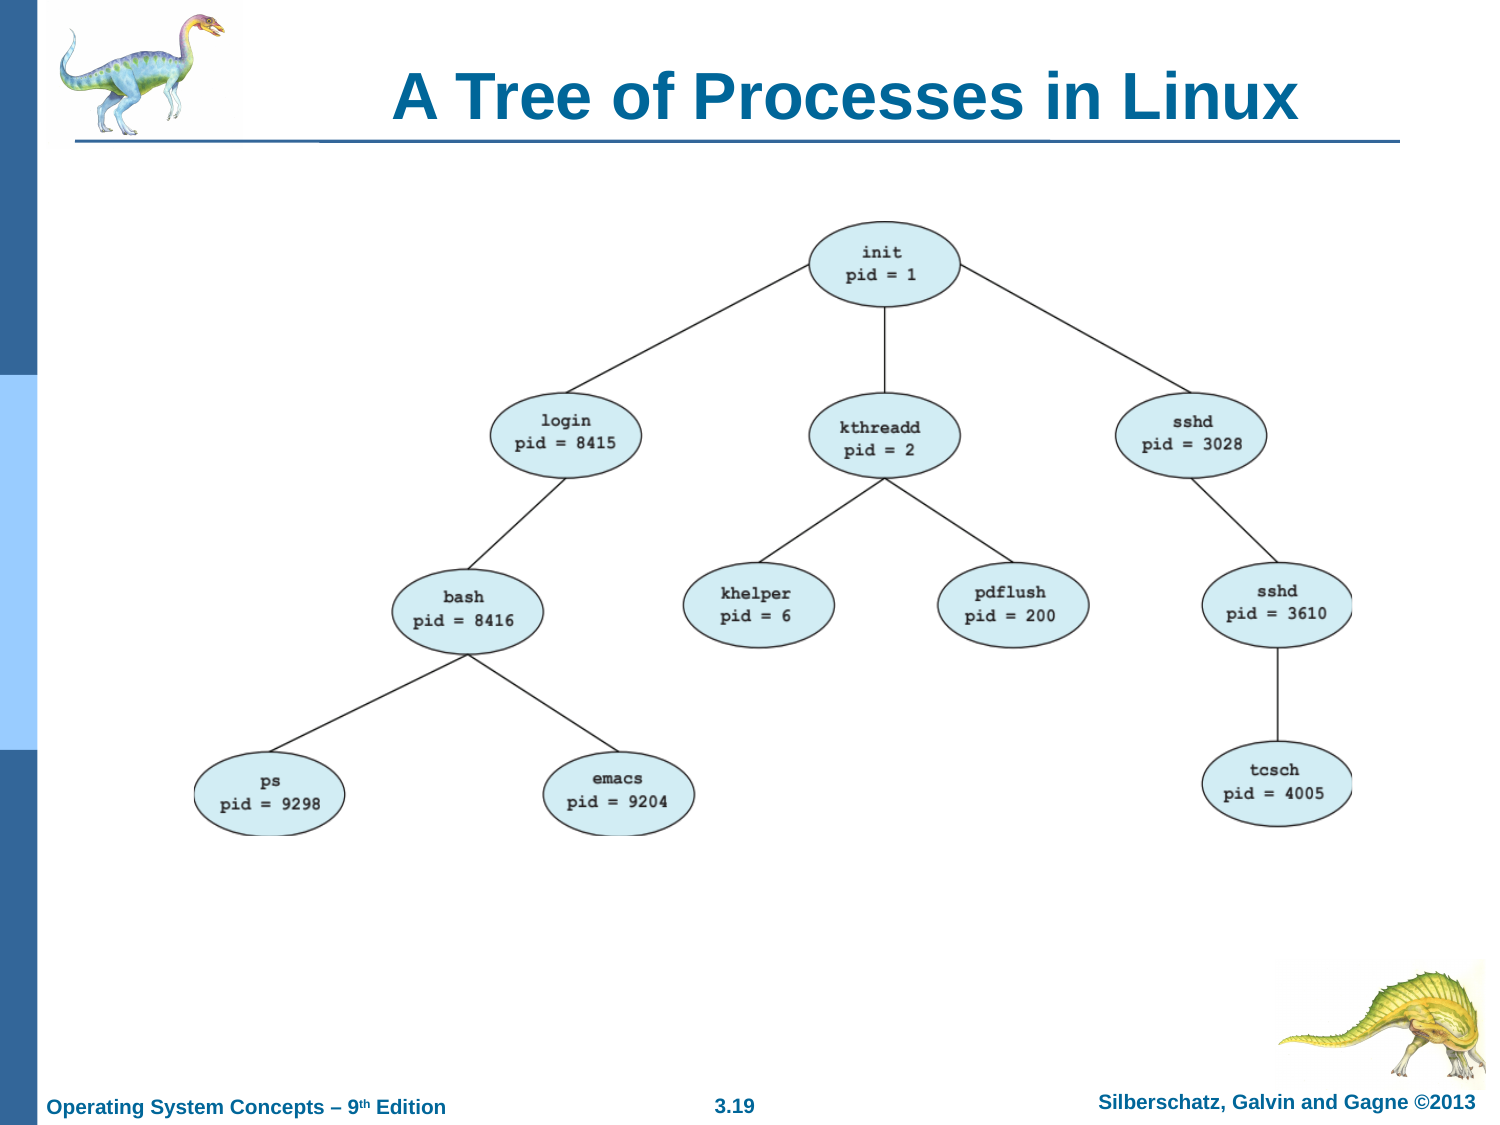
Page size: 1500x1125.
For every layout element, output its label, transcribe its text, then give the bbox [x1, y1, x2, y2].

picture [1275, 959, 1486, 1090]
picture [193, 221, 1353, 836]
picture [46, 0, 243, 149]
text_box A Tree of Processes in Linux [171, 45, 1500, 141]
